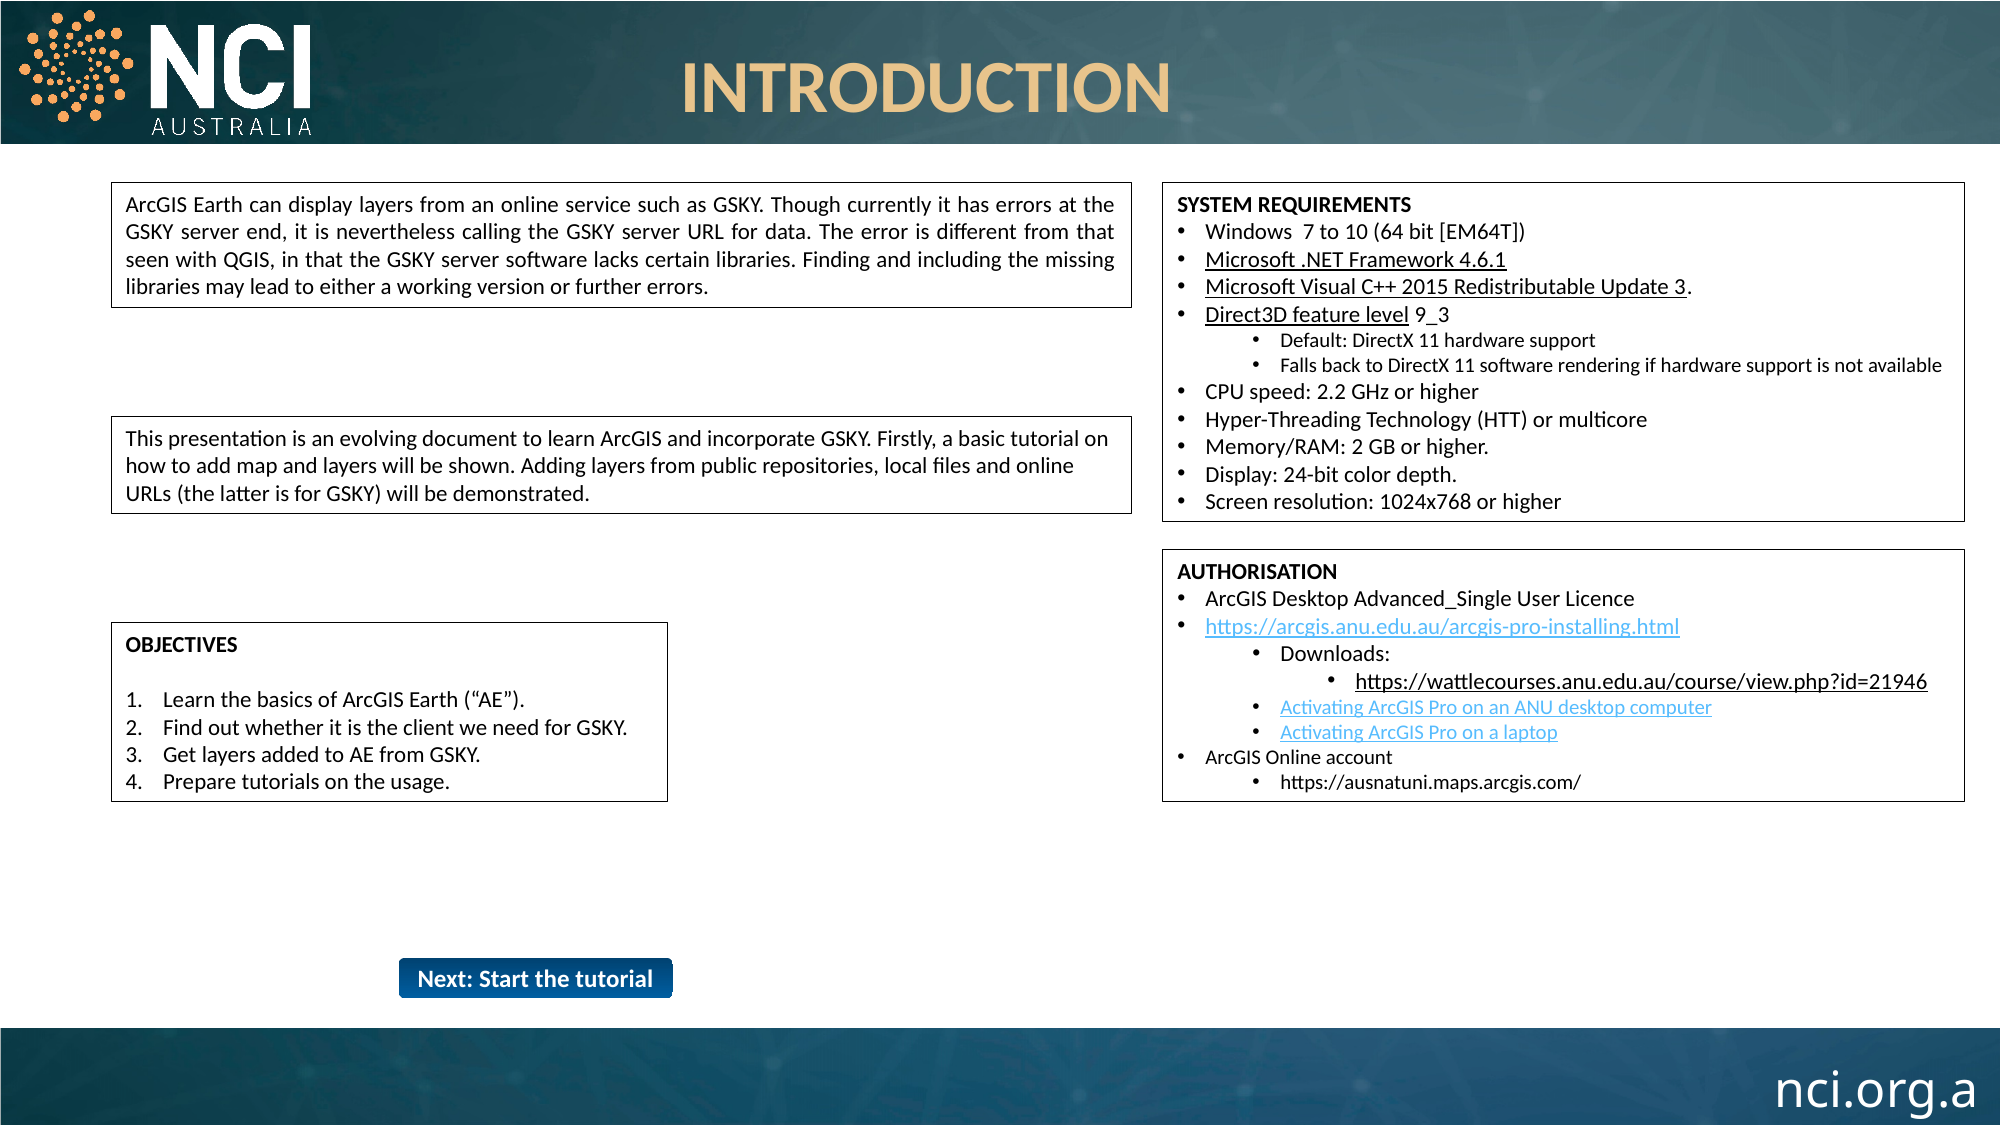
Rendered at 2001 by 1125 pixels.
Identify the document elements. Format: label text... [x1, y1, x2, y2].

text_box Next: Start the tutorial [397, 956, 675, 1000]
text_box SYSTEM REQUIREMENTS Windows 7 to 10 (64 bit [EM64T]) Microsoft .NET Framework 4.6.1 Microsoft Visual C++ 2015 Redistributable Update 3. Direct3D feature level 9_3 Default: DirectX 11 hardware support Falls back to DirectX 11 software rendering if hardware support is not available CPU speed: 2.2 GHz or higher Hyper-Threading Technology (HTT) or multicore Memory/RAM: 2 GB or higher. Display: 24-bit color depth. Screen resolution: 1024x768 or higher [1162, 182, 1965, 522]
text_box ArcGIS Earth can display layers from an online service such as GSKY. Though currently it has errors at the GSKY server end, it is nevertheless calling the GSKY server URL for data. The error is different from that seen with QGIS, in that the GSKY server software lacks certain libraries. Finding and including the missing libraries may lead to either a working version or further errors. [110, 182, 1132, 307]
text_box OBJECTIVES Learn the basics of ArcGIS Earth (“AE”). Find out whether it is the client we need for GSKY. Get layers added to AE from GSKY. Prepare tutorials on the usage. [110, 622, 667, 802]
text_box INTRODUCTION [334, 29, 1519, 135]
picture [2, 2, 2000, 144]
text_box This presentation is an evolving document to learn ArcGIS and incorporate GSKY. Firstly, a basic tutorial on how to add map and layers will be shown. Adding layers from public repositories, local files and online URLs (the latter is for GSKY) will be demonstrated. [110, 416, 1132, 514]
picture [2, 1028, 2000, 1125]
text_box AUTHORISATION ArcGIS Desktop Advanced_Single User Licence https://arcgis.anu.edu.au/arcgis-pro-installing.html Downloads: https://wattlecourses.anu.edu.au/course/view.php?id=21946 Activating ArcGIS Pro on an ANU desktop computer Activating ArcGIS Pro on a laptop ArcGIS Online account https://ausnatuni.maps.arcgis.com/ [1162, 549, 1965, 802]
